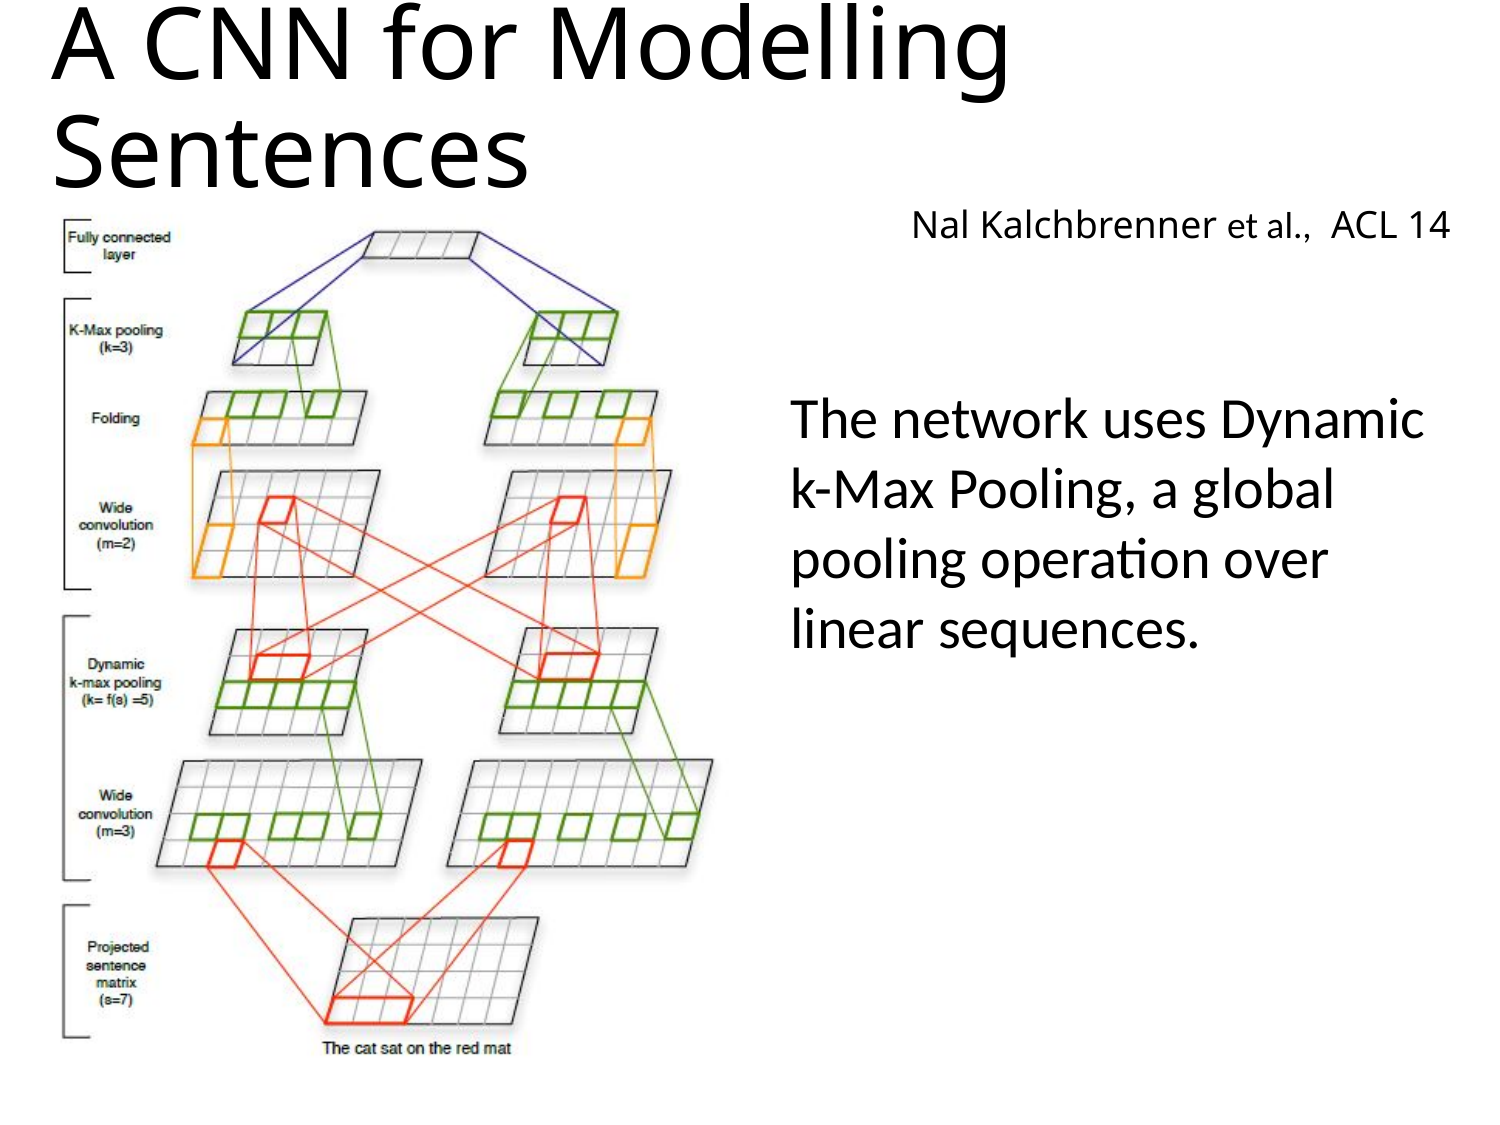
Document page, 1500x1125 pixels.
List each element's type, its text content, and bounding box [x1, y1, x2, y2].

picture [36, 190, 738, 1079]
text_box The network uses Dynamic k-Max Pooling, a global pooling operation over linear sequences. [775, 373, 1463, 668]
text_box Nal Kalchbrenner et al., ACL 14 [895, 193, 1466, 254]
title A CNN for Modelling Sentences [36, 24, 1474, 178]
